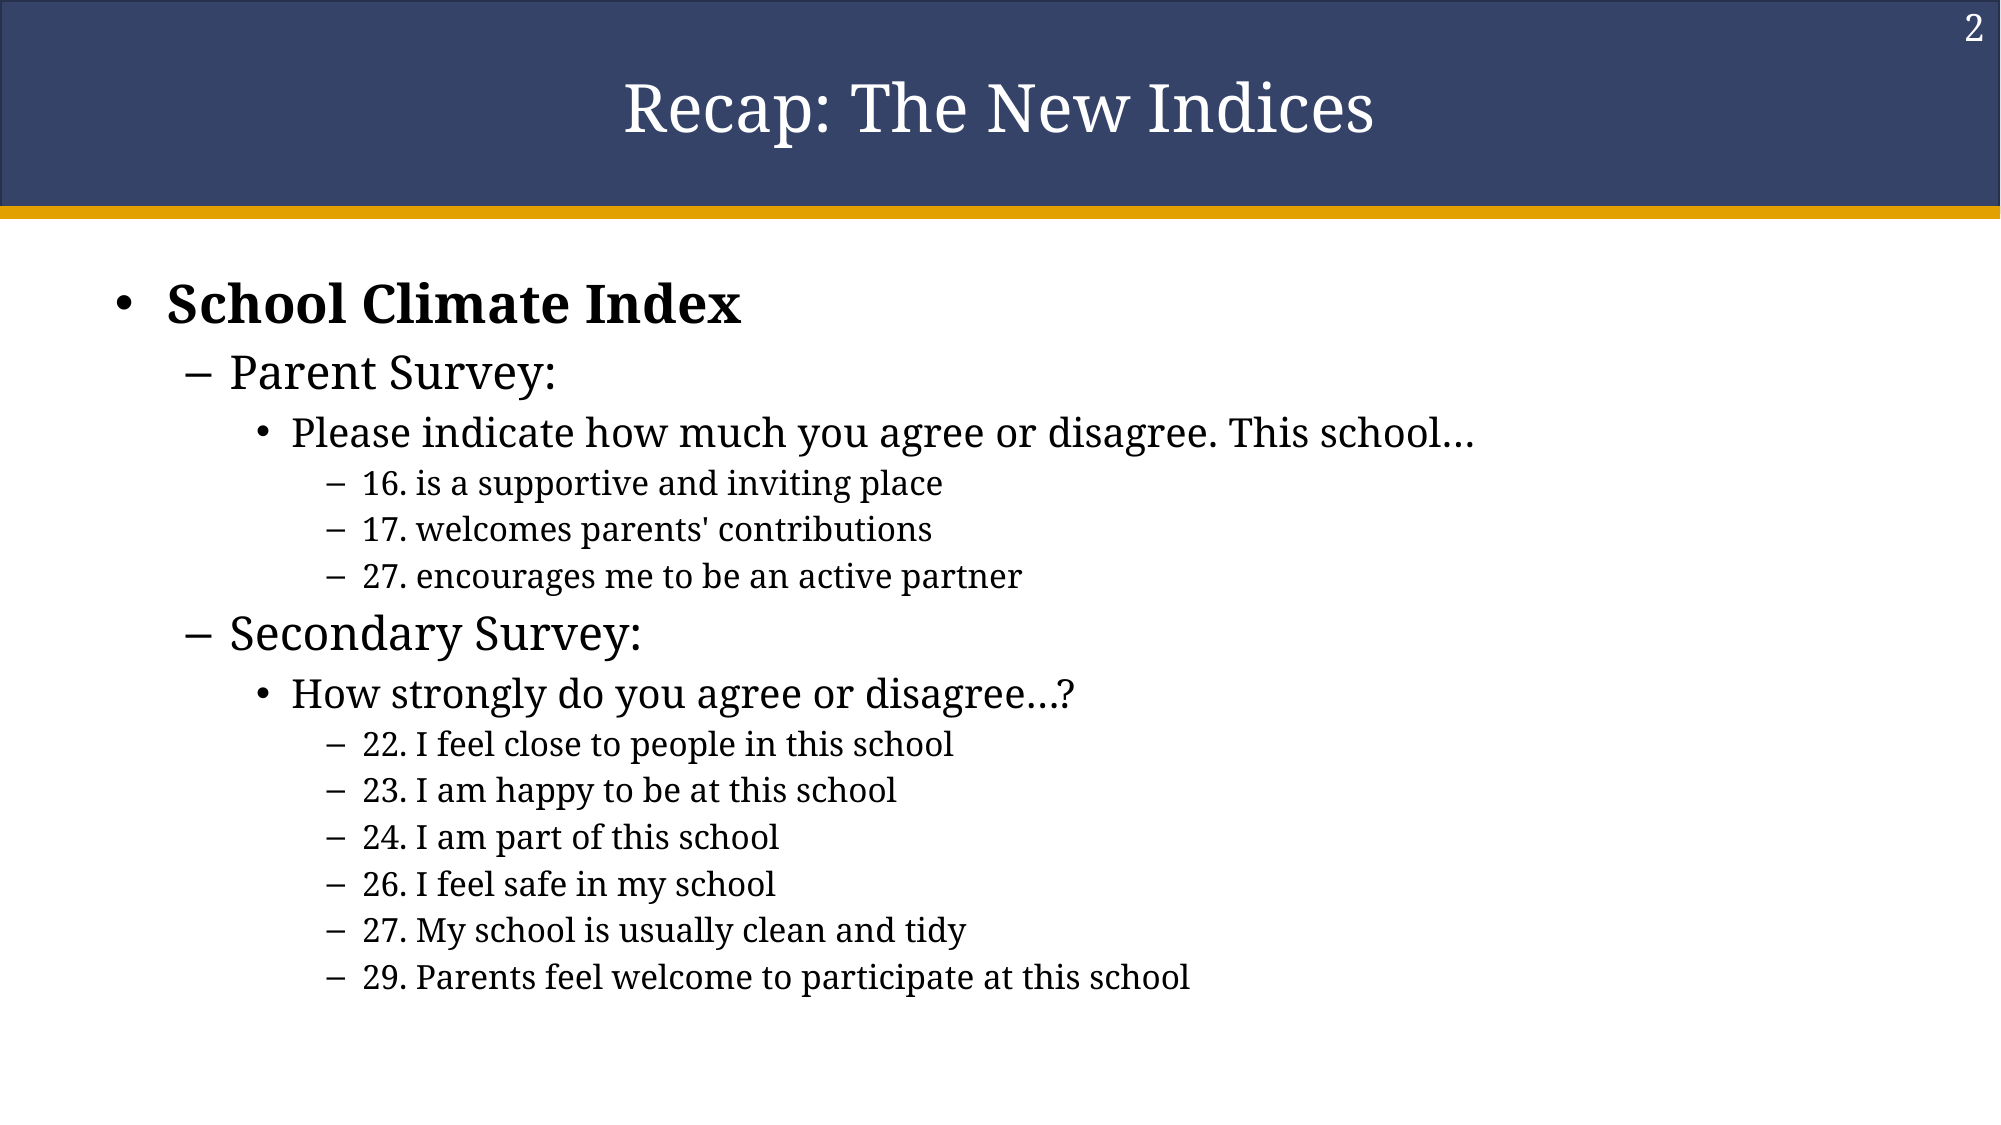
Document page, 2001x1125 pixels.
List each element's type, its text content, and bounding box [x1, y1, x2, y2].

slide_number 2 [1533, 0, 2000, 60]
title Recap: The New Indices [99, 12, 1900, 200]
list School Climate Index Parent Survey: Please indicate how much you agree or disagree. This school… 16. is a supportive and inviting place 17. welcomes parents' contributions 27. encourages me to be an active partner Secondary Survey: How strongly do you agree or disagree…? 22. I feel close to people in this school 23. I am happy to be at this school 24. I am part of this school 26. I feel safe in my school 27. My school is usually clean and tidy 29. Parents feel welcome to participate at this school [99, 262, 1900, 1005]
